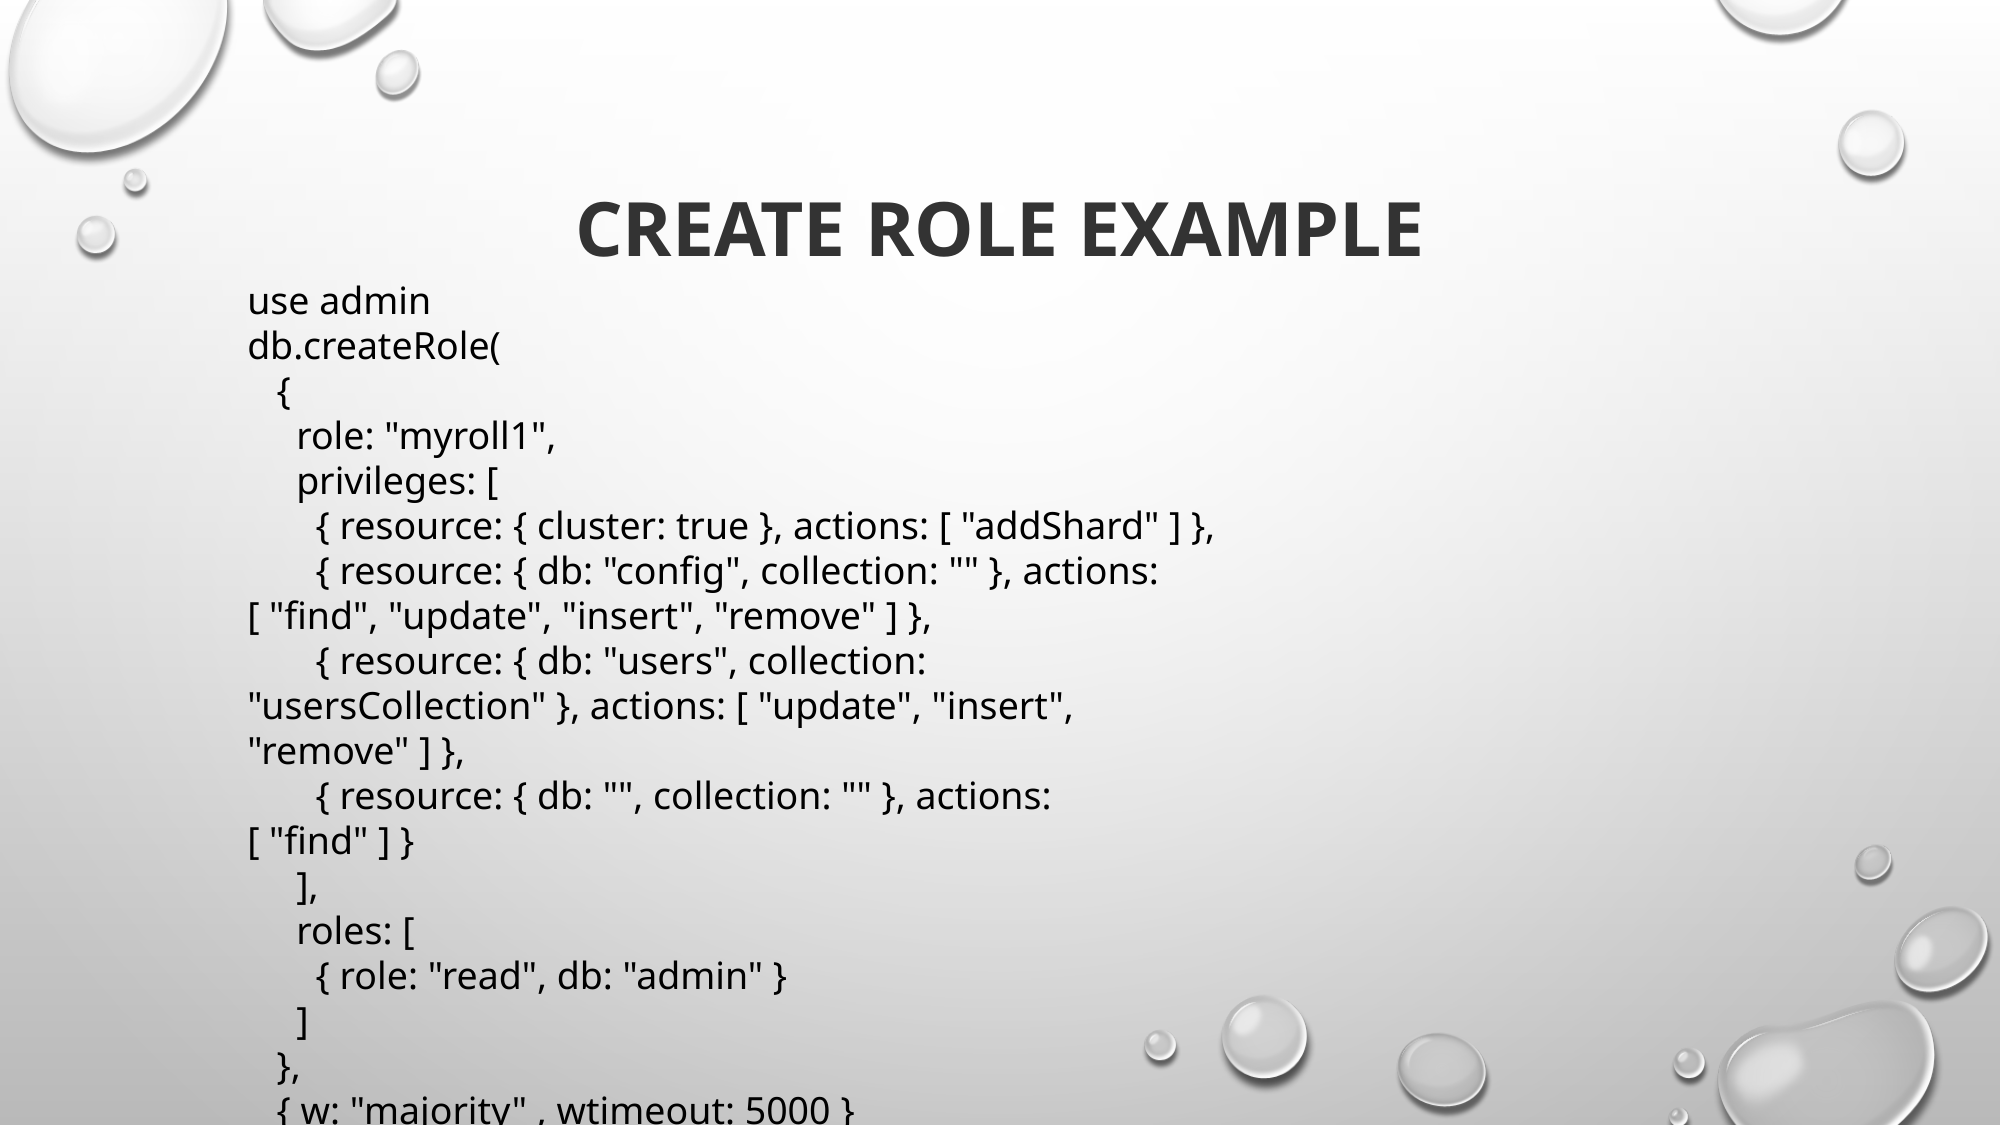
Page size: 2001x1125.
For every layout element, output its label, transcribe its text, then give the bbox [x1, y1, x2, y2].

text_box use admin db.createRole( { role: "myroll1", privileges: [ { resource: { cluster: true }, actions: [ "addShard" ] }, { resource: { db: "config", collection: "" }, actions: [ "find", "update", "insert", "remove" ] }, { resource: { db: "users", collection: "usersCollection" }, actions: [ "update", "insert", "remove" ] }, { resource: { db: "", collection: "" }, actions: [ "find" ] } ], roles: [ { role: "read", db: "admin" } ] }, { w: "majority" , wtimeout: 5000 } ); [232, 269, 1233, 1125]
title Create role example [149, 101, 1851, 364]
picture [0, 0, 2000, 1125]
